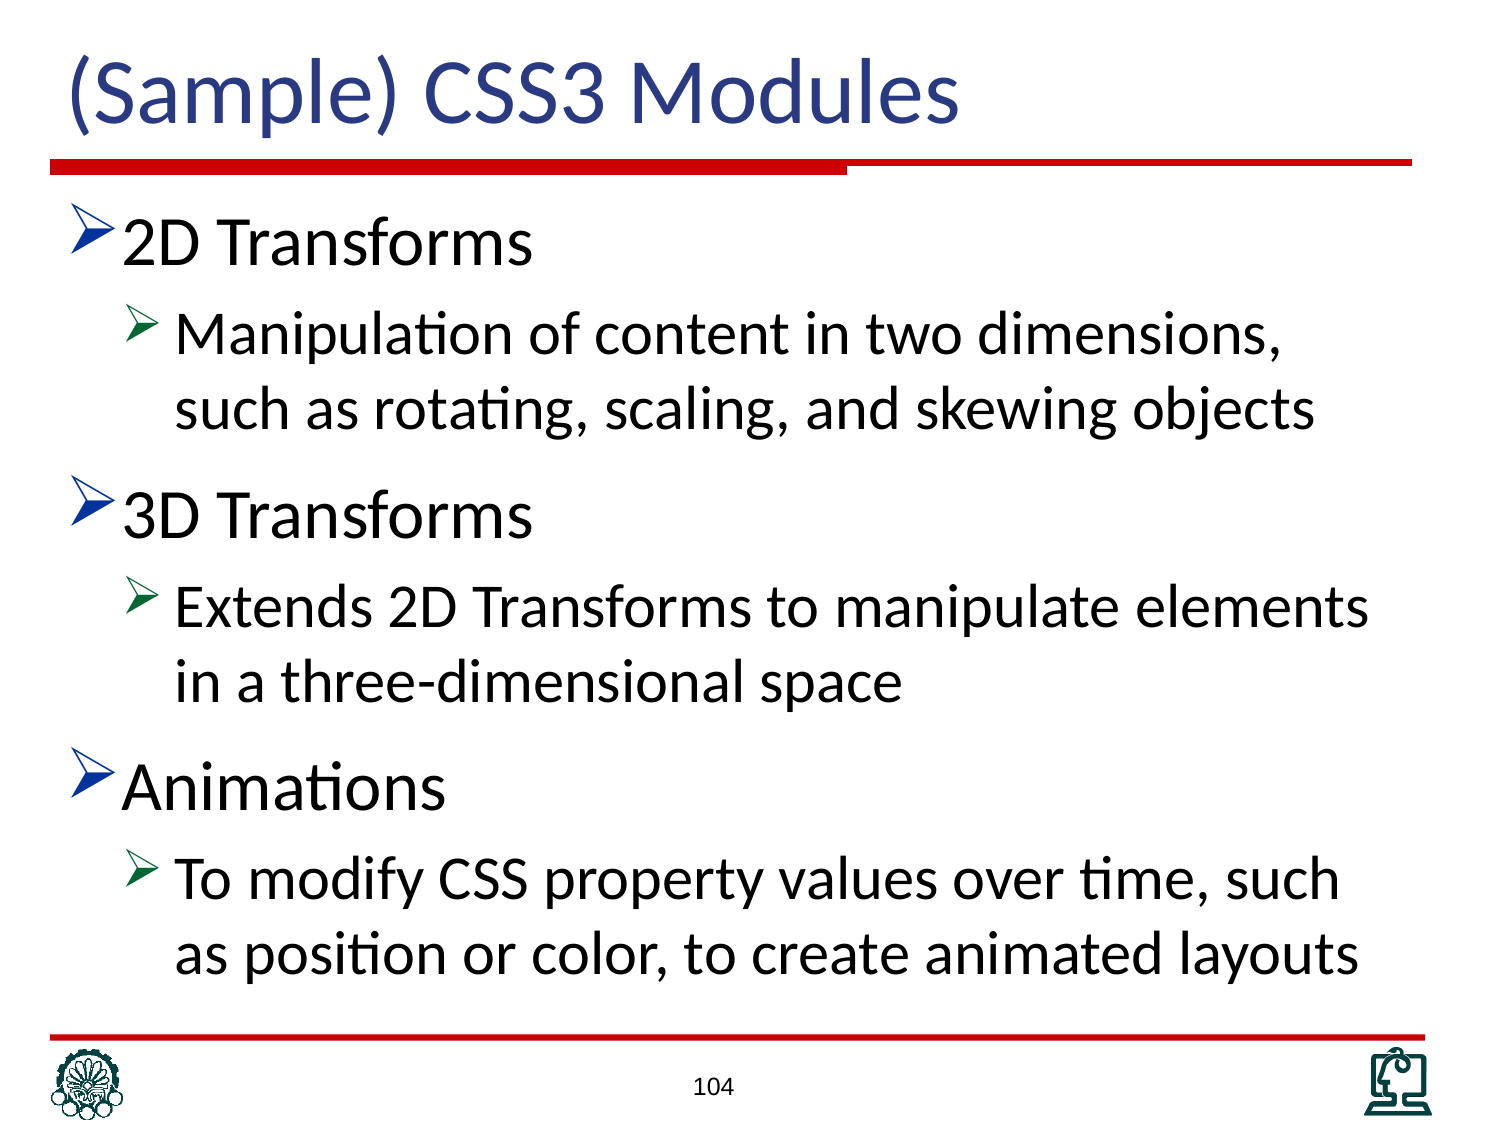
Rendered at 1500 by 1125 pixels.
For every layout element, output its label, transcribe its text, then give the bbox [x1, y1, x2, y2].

list 2D Transforms Manipulation of content in two dimensions, such as rotating, scaling, and skewing objects 3D Transforms Extends 2D Transforms to manipulate elements in a three-dimensional space Animations To modify CSS property values over time, such as position or color, to create animated layouts [49, 187, 1426, 1038]
title (Sample) CSS3 Modules [49, 24, 1438, 151]
picture [1362, 1045, 1438, 1119]
slide_number 104 [649, 1062, 751, 1103]
picture [50, 1047, 125, 1122]
